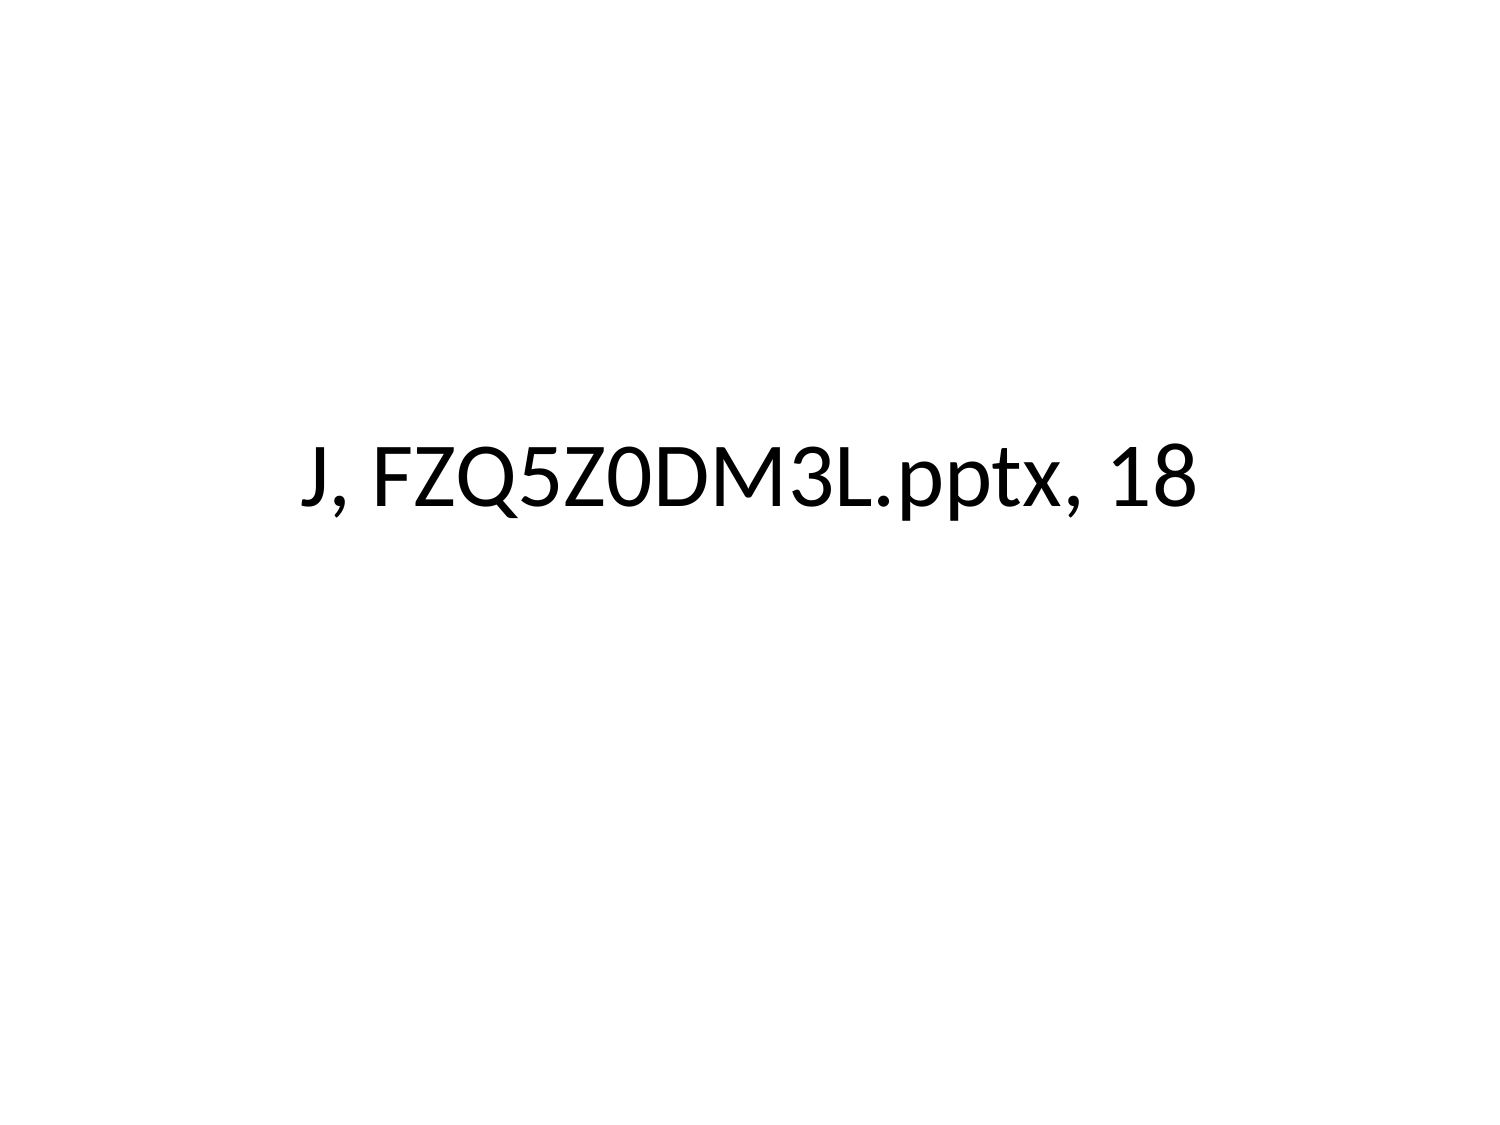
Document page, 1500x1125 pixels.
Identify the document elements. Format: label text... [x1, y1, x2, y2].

title J, FZQ5Z0DM3L.pptx, 18 [112, 349, 1388, 591]
